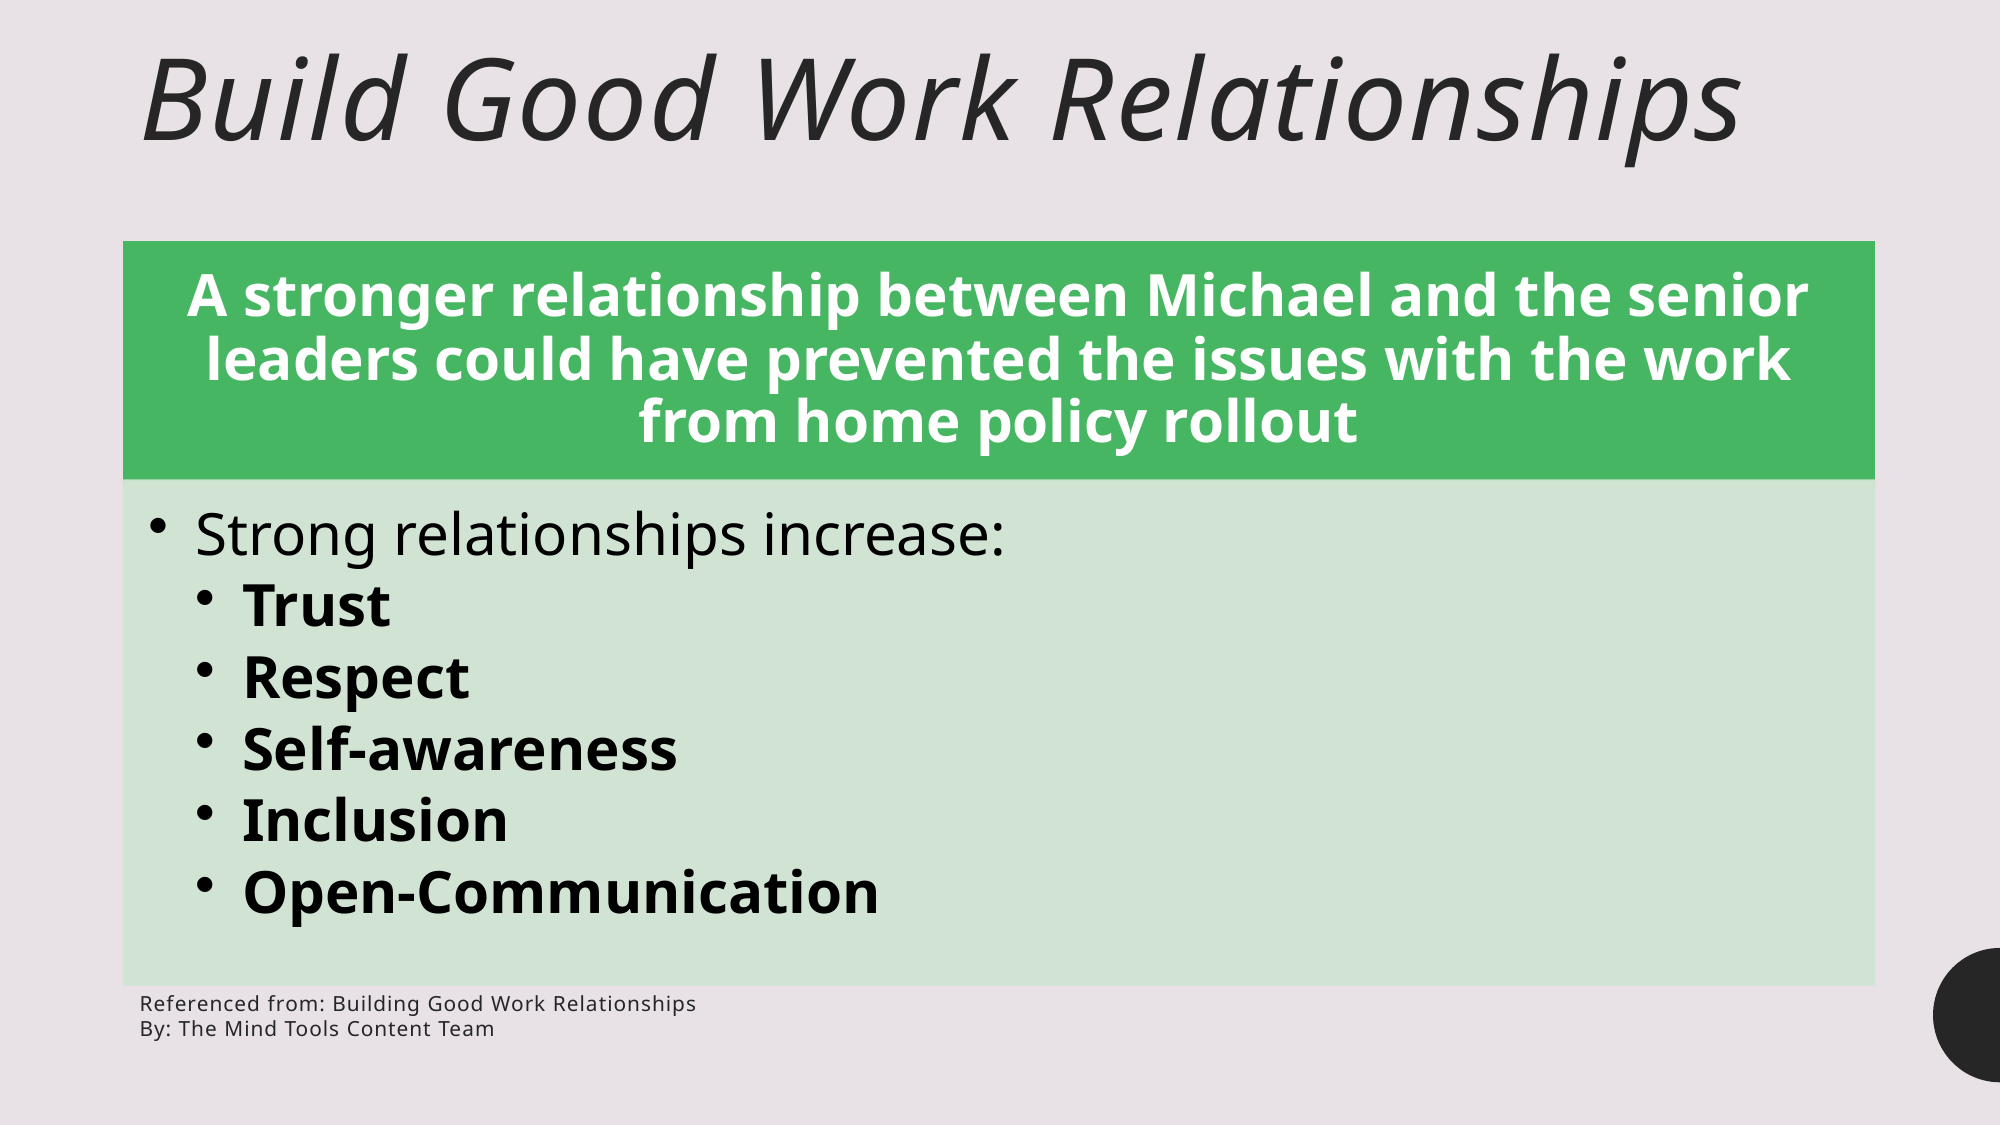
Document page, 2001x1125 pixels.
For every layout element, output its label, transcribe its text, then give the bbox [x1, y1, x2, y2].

footer Referenced from: Building Good Work Relationships By: The Mind Tools Content Team [124, 986, 753, 1046]
title Build Good Work Relationships [124, 34, 1875, 201]
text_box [123, 240, 1875, 986]
